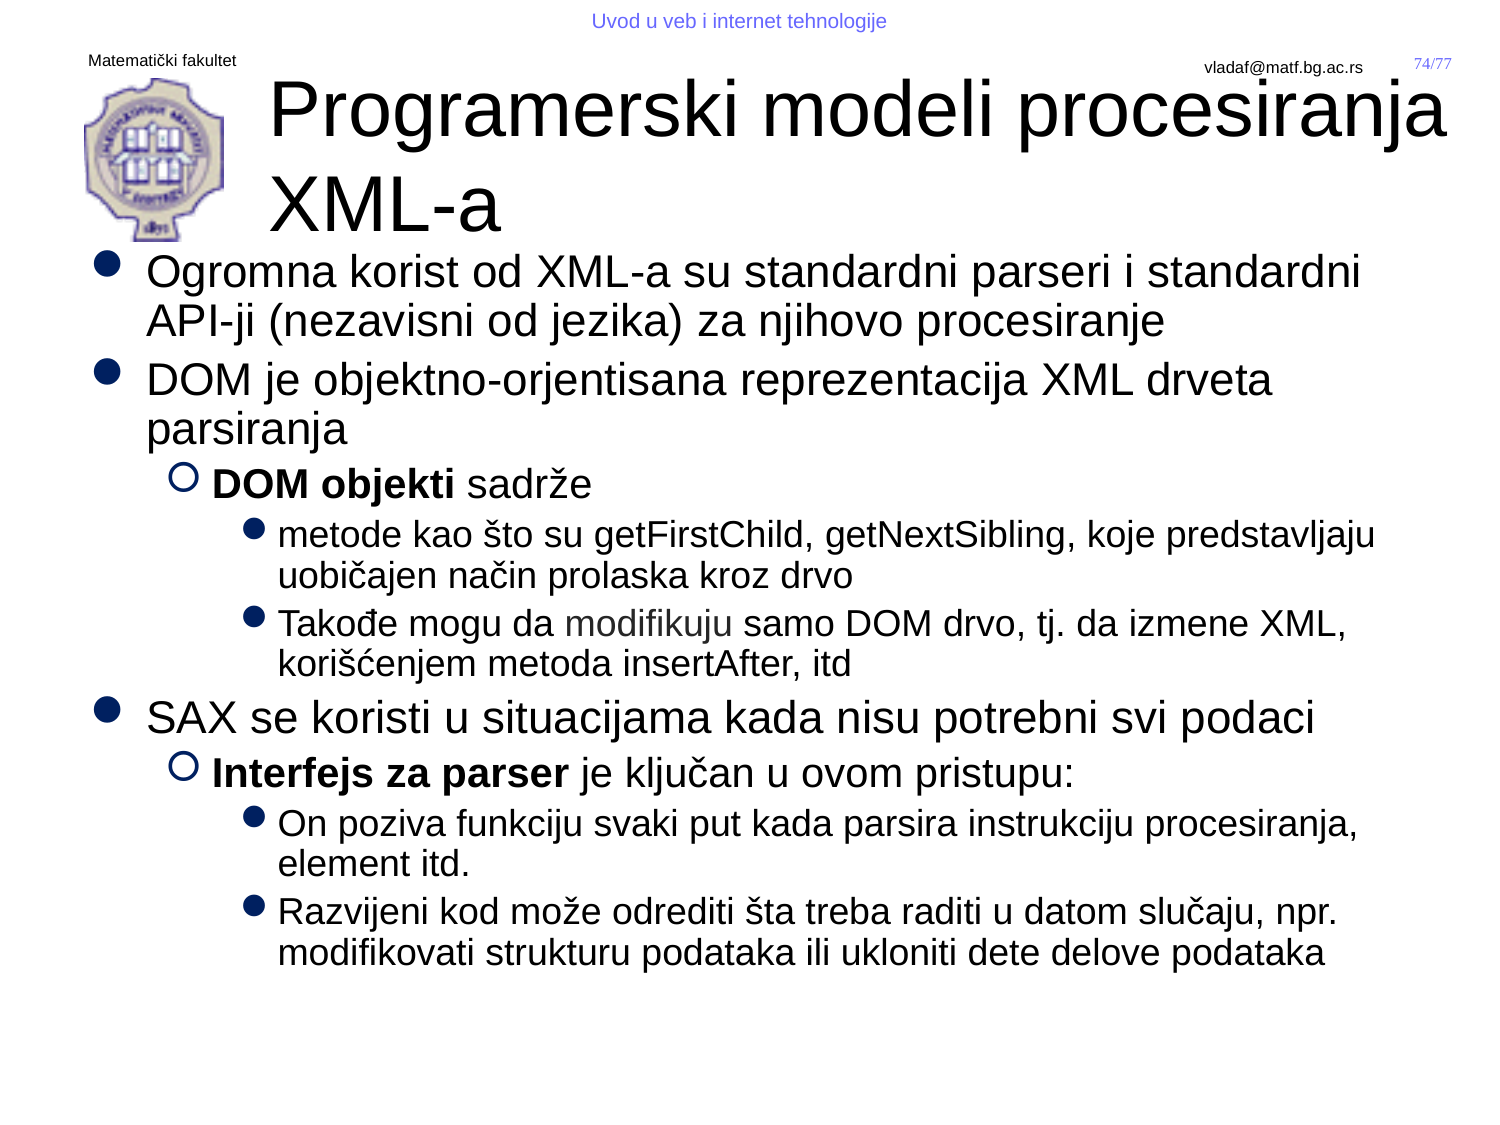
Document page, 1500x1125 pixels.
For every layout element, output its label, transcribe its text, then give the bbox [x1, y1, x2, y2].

picture [84, 78, 224, 240]
title Programerski modeli procesiranja XML-a [253, 66, 1500, 238]
list Ogromna korist od XML-a su standardni parseri i standardni API-ji (nezavisni od jezika) za njihovo procesiranje DOM je objektno-orjentisana reprezentacija XML drveta parsiranja DOM objekti sadrže metode kao što su getFirstChild, getNextSibling, koje predstavljaju uobičajen način prolaska kroz drvo Takođe mogu da modifikuju samo DOM drvo, tj. da izmene XML, korišćenjem metoda insertAfter, itd SAX se koristi u situacijama kada nisu potrebni svi podaci Interfejs za parser je ključan u ovom pristupu: On poziva funkciju svaki put kada parsira instrukciju procesiranja, element itd. Razvijeni kod može odrediti šta treba raditi u datom slučaju, npr. modifikovati strukturu podataka ili ukloniti dete delove podataka [75, 240, 1459, 994]
